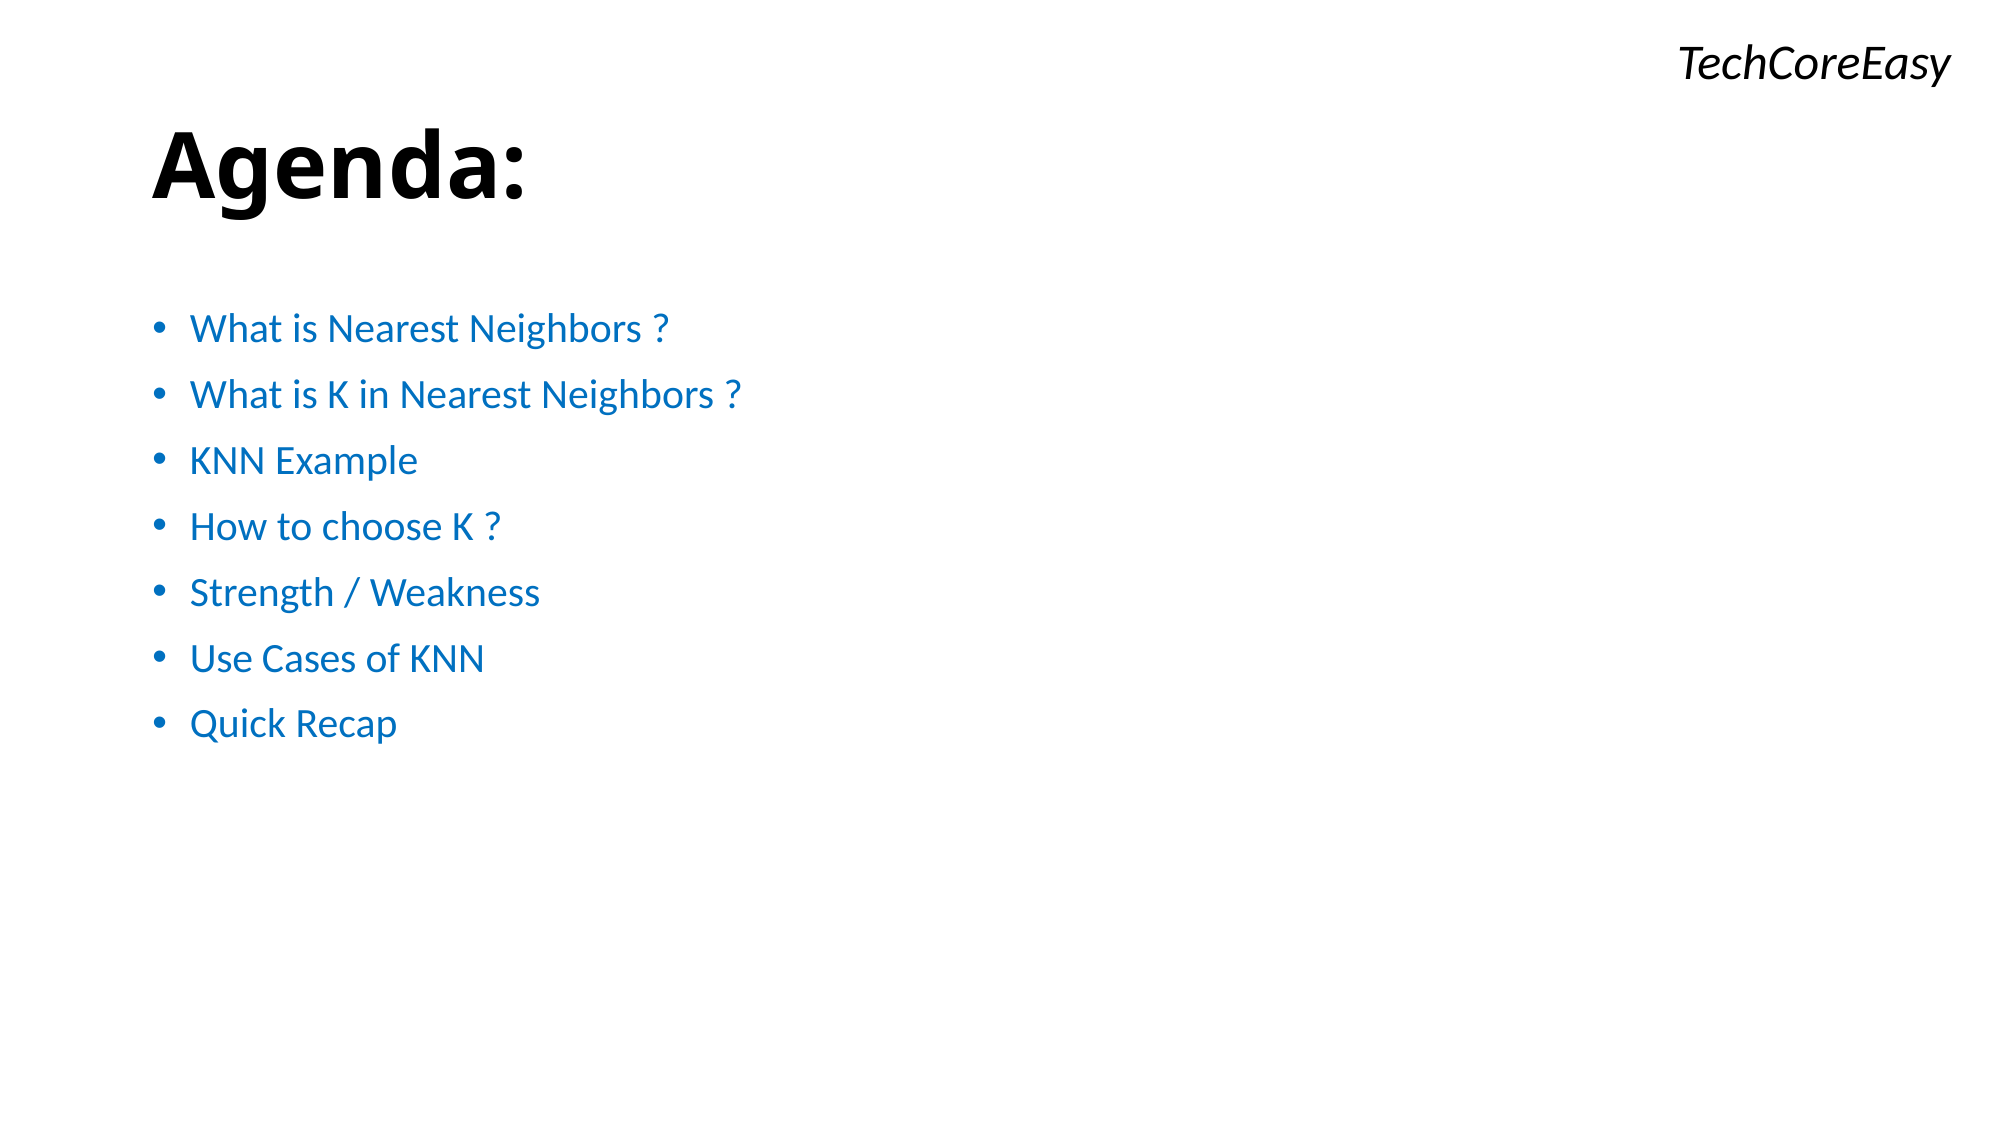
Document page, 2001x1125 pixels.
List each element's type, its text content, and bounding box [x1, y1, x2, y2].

list What is Nearest Neighbors ? What is K in Nearest Neighbors ? KNN Example How to choose K ? Strength / Weakness Use Cases of KNN Quick Recap [137, 299, 1863, 1014]
title Agenda: [137, 59, 1863, 278]
text_box TechCoreEasy [1662, 21, 1966, 97]
